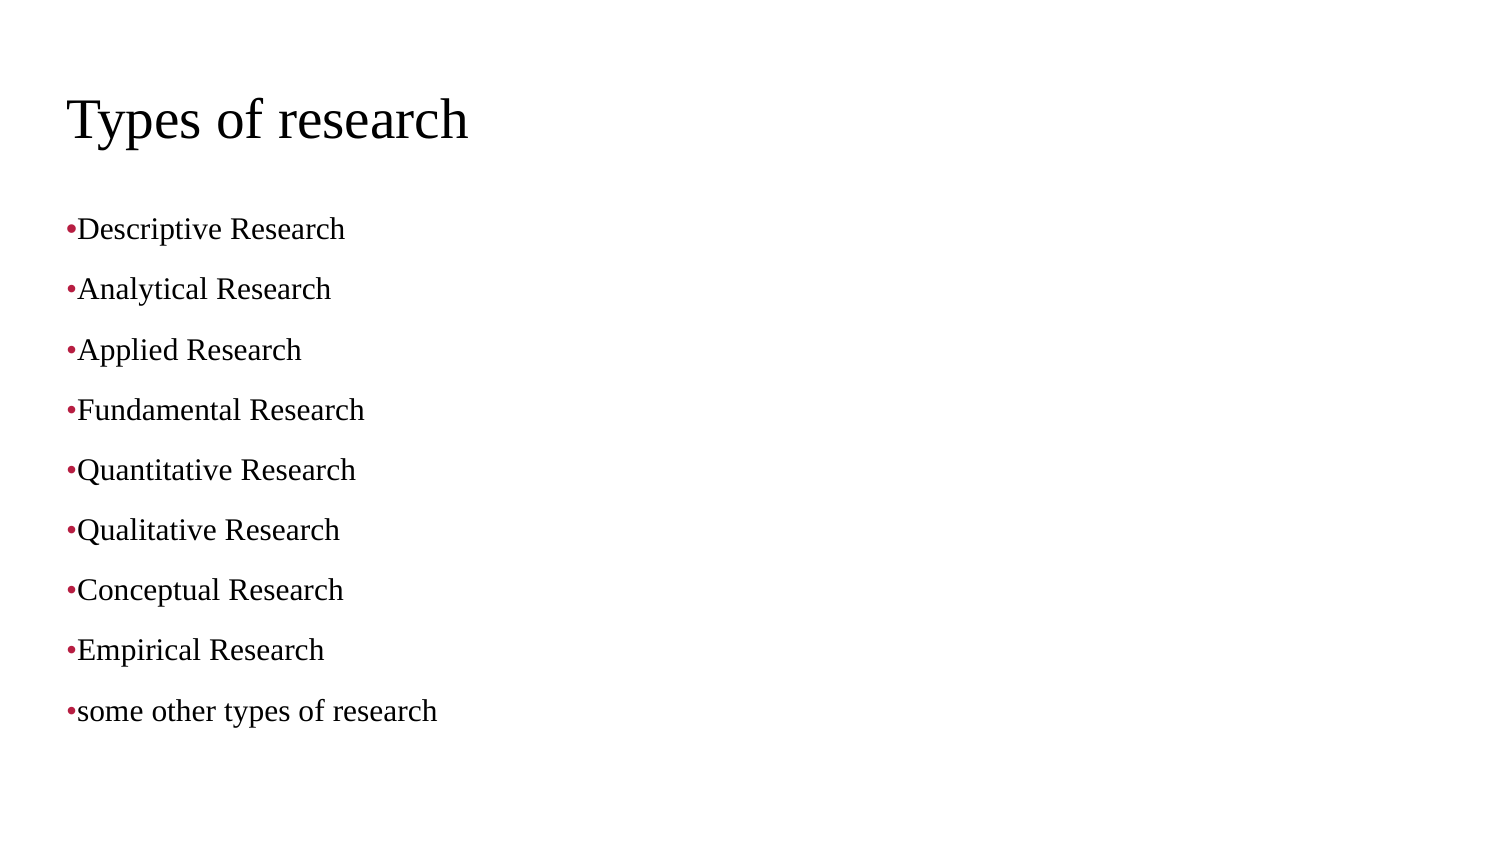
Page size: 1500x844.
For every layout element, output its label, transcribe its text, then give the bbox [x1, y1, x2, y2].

title Types of research [51, 72, 1449, 167]
list •Descriptive Research •Analytical Research •Applied Research •Fundamental Research •Quantitative Research •Qualitative Research •Conceptual Research •Empirical Research •some other types of research [51, 189, 1449, 750]
